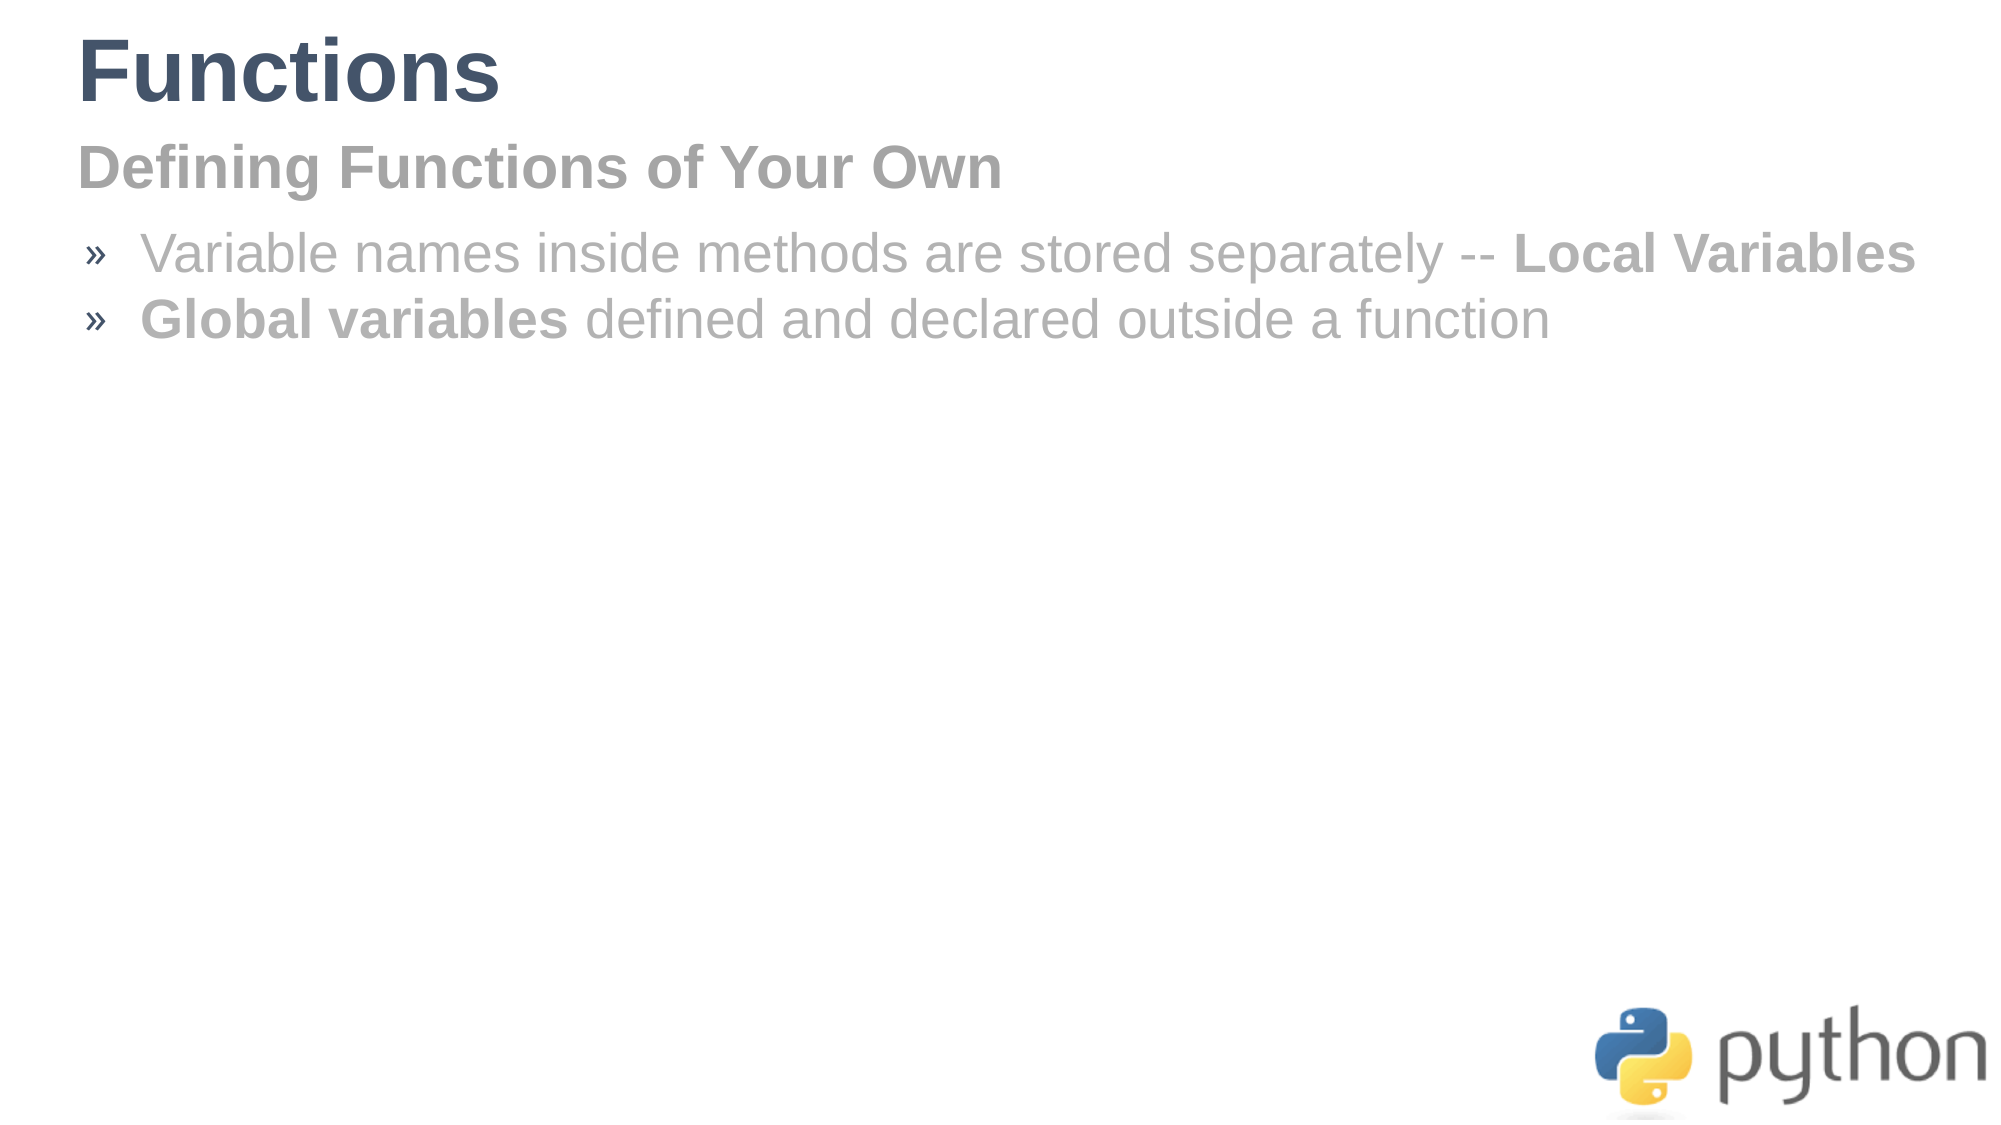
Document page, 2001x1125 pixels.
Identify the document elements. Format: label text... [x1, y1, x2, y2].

list Functions [62, 16, 577, 128]
list Defining Functions of Your Own [62, 128, 1139, 233]
picture [1588, 986, 1989, 1120]
text_box Variable names inside methods are stored separately -- Local Variables Global variables defined and declared outside a function [69, 209, 1982, 379]
